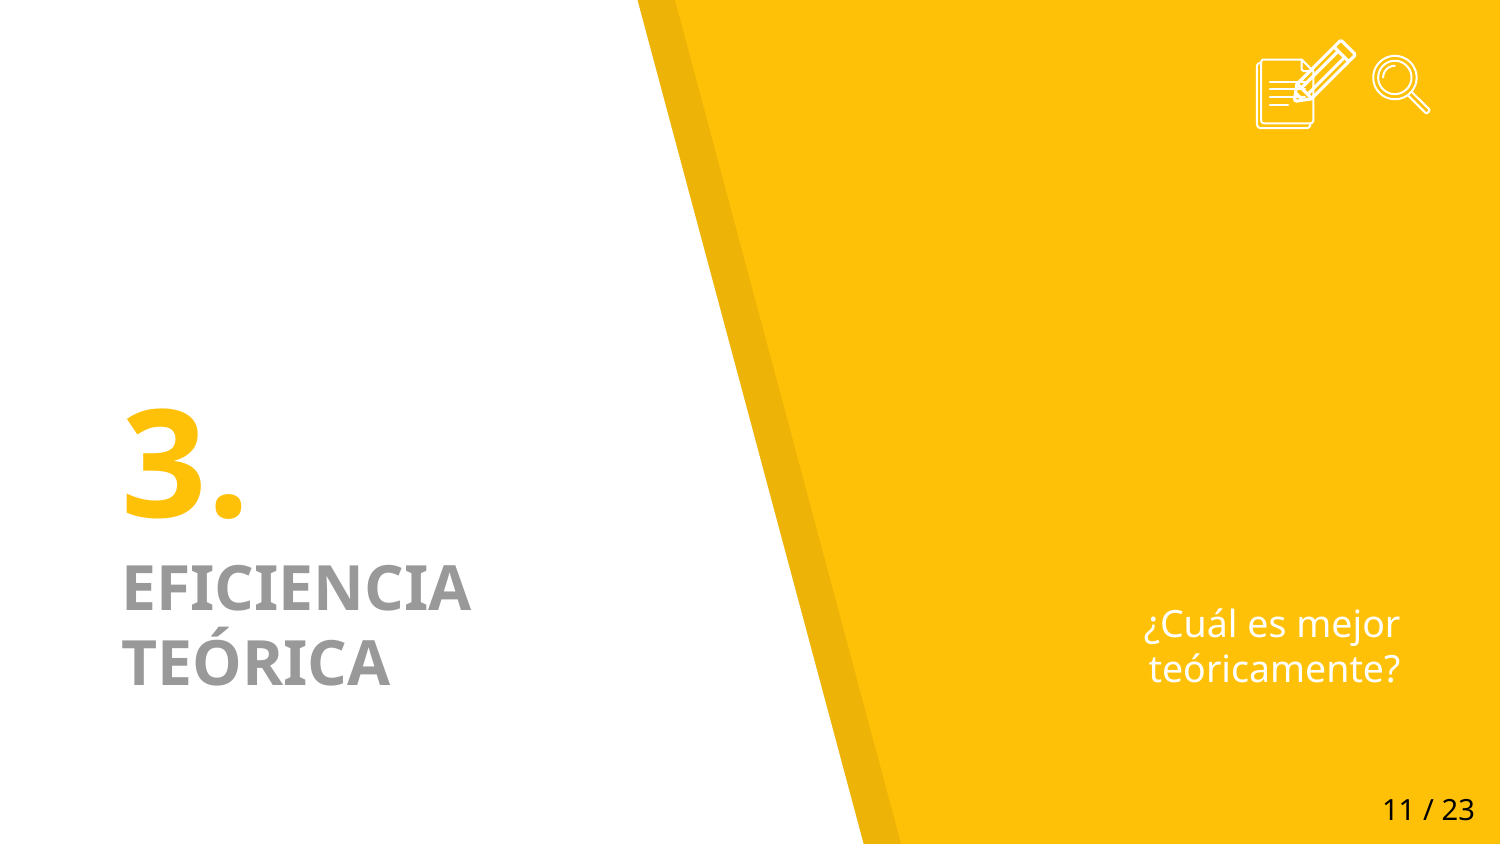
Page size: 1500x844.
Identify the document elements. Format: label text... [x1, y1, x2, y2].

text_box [1372, 55, 1430, 114]
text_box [1294, 40, 1355, 102]
title 3. EFICIENCIA TEÓRICA [106, 222, 685, 713]
subtitle ¿Cuál es mejor teóricamente? [1103, 535, 1416, 705]
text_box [1256, 59, 1314, 129]
slide_number ‹#› / 23 [1367, 779, 1495, 844]
